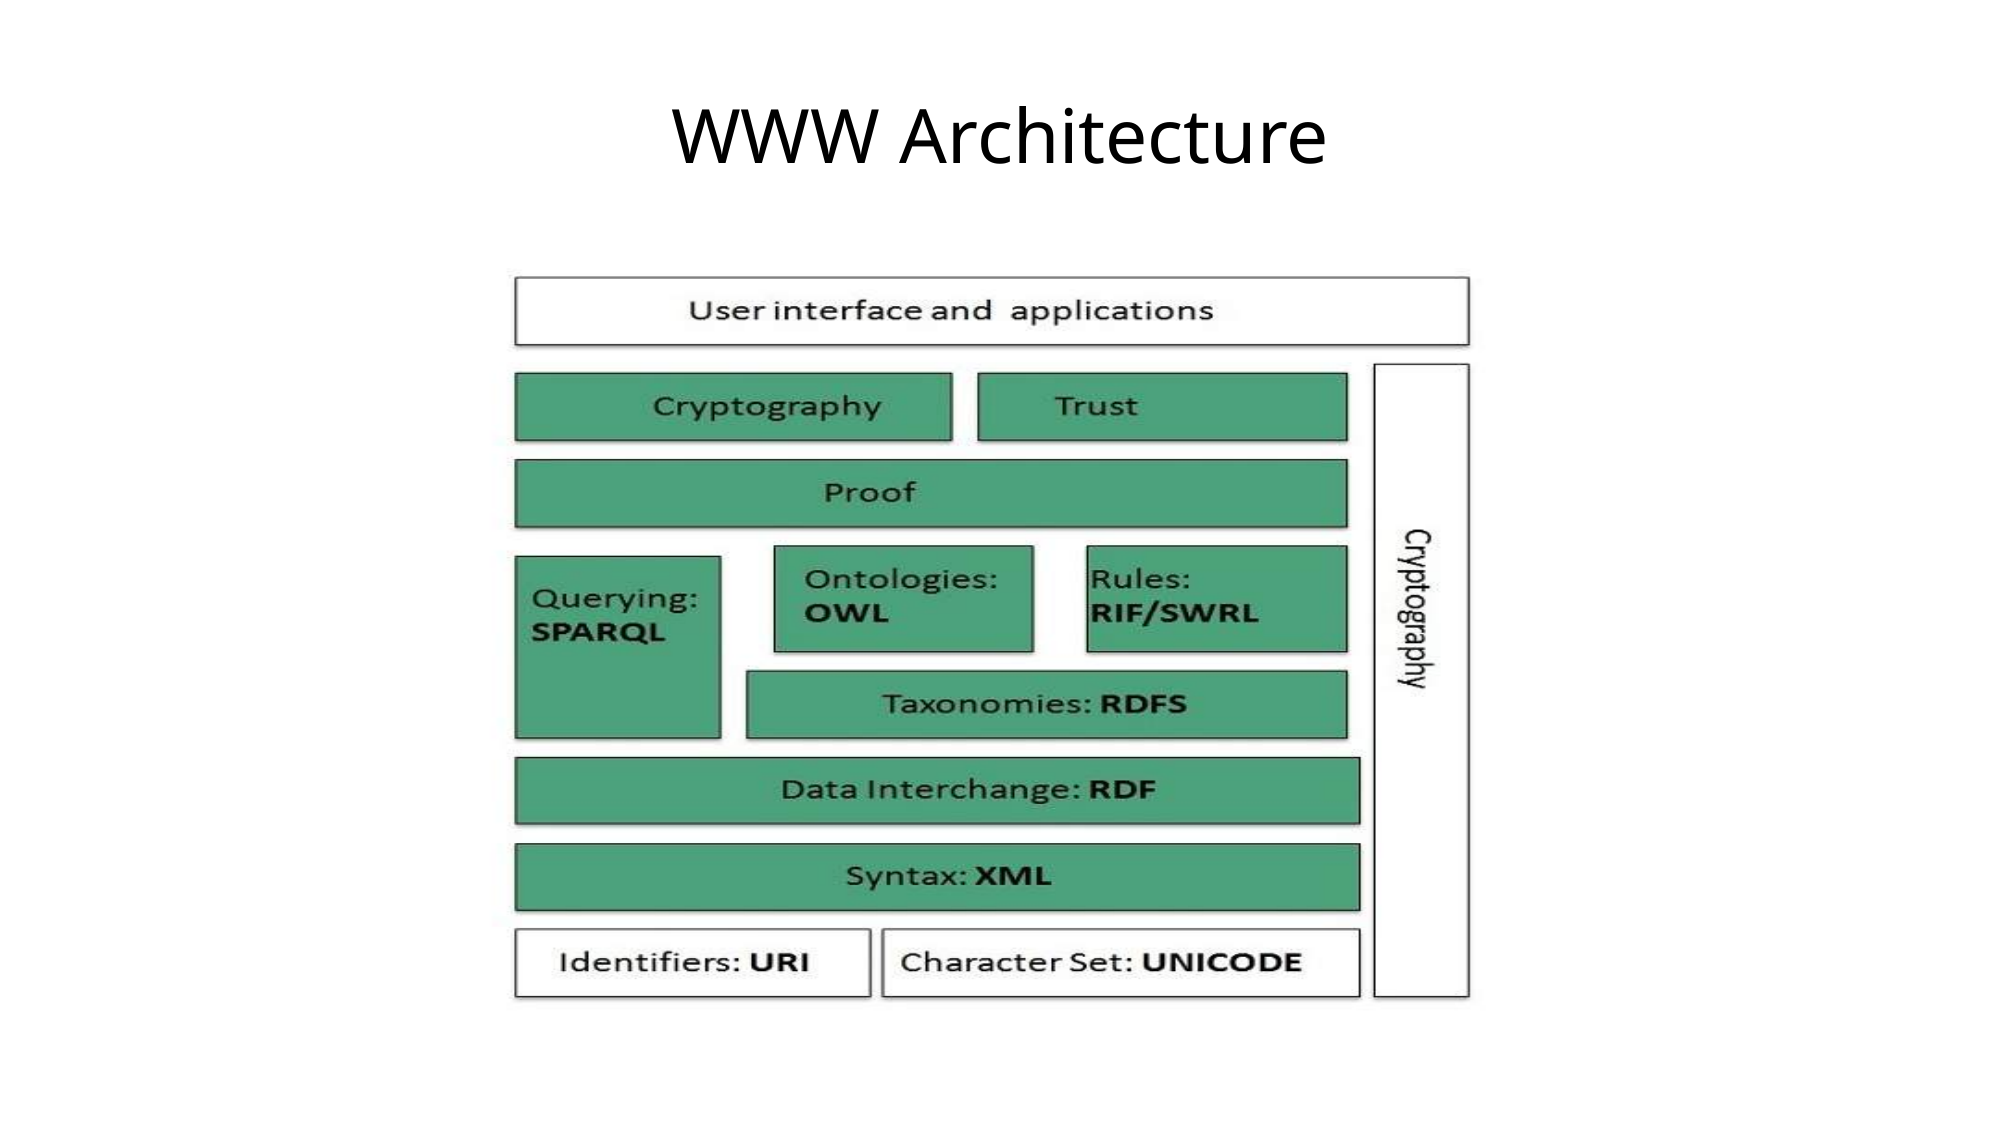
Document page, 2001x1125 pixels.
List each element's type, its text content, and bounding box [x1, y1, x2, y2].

title WWW Architecture [137, 59, 1863, 219]
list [463, 258, 1500, 1021]
